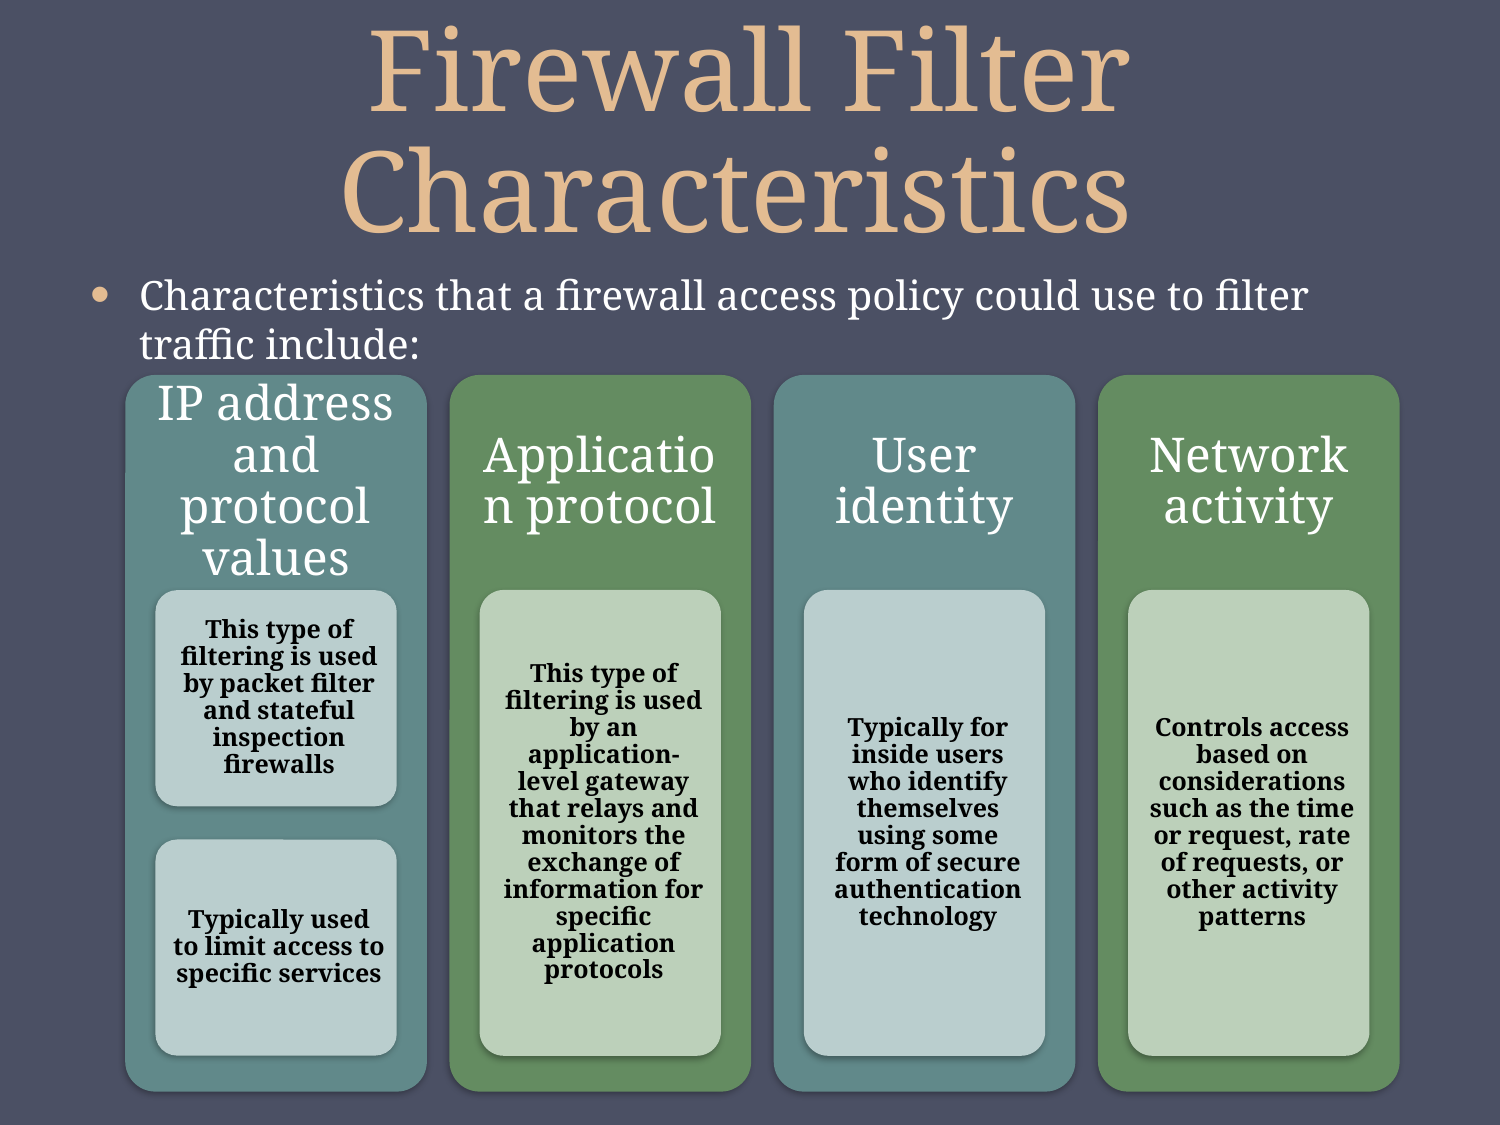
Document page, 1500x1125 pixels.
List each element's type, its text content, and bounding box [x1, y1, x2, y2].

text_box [124, 374, 1401, 1092]
title Firewall Filter Characteristics [75, 0, 1425, 262]
list Characteristics that a firewall access policy could use to filter traffic include: [75, 262, 1425, 375]
